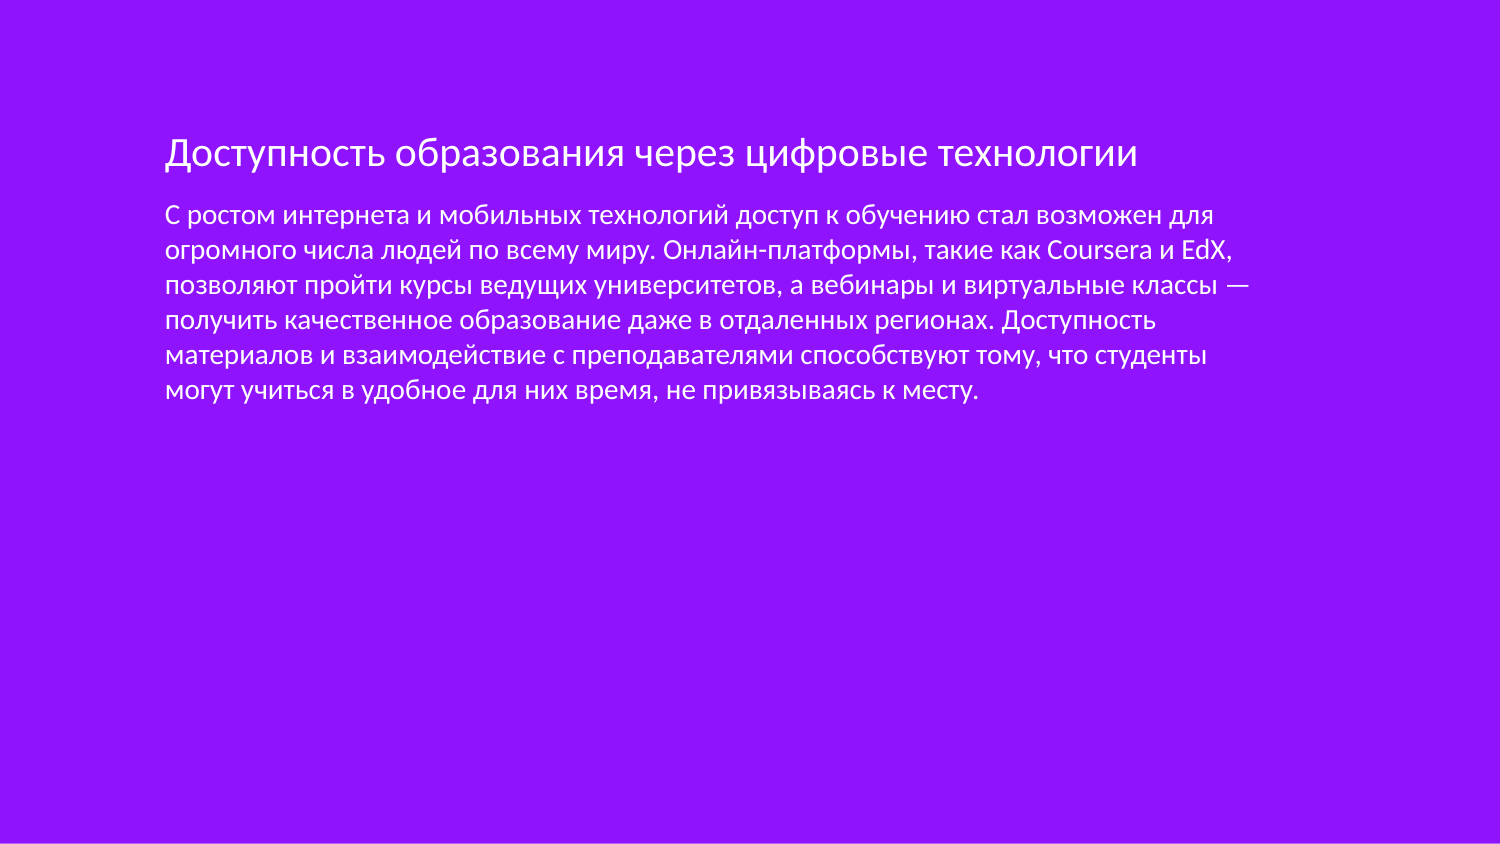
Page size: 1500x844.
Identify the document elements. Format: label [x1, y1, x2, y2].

text_box [0, 0, 1500, 844]
